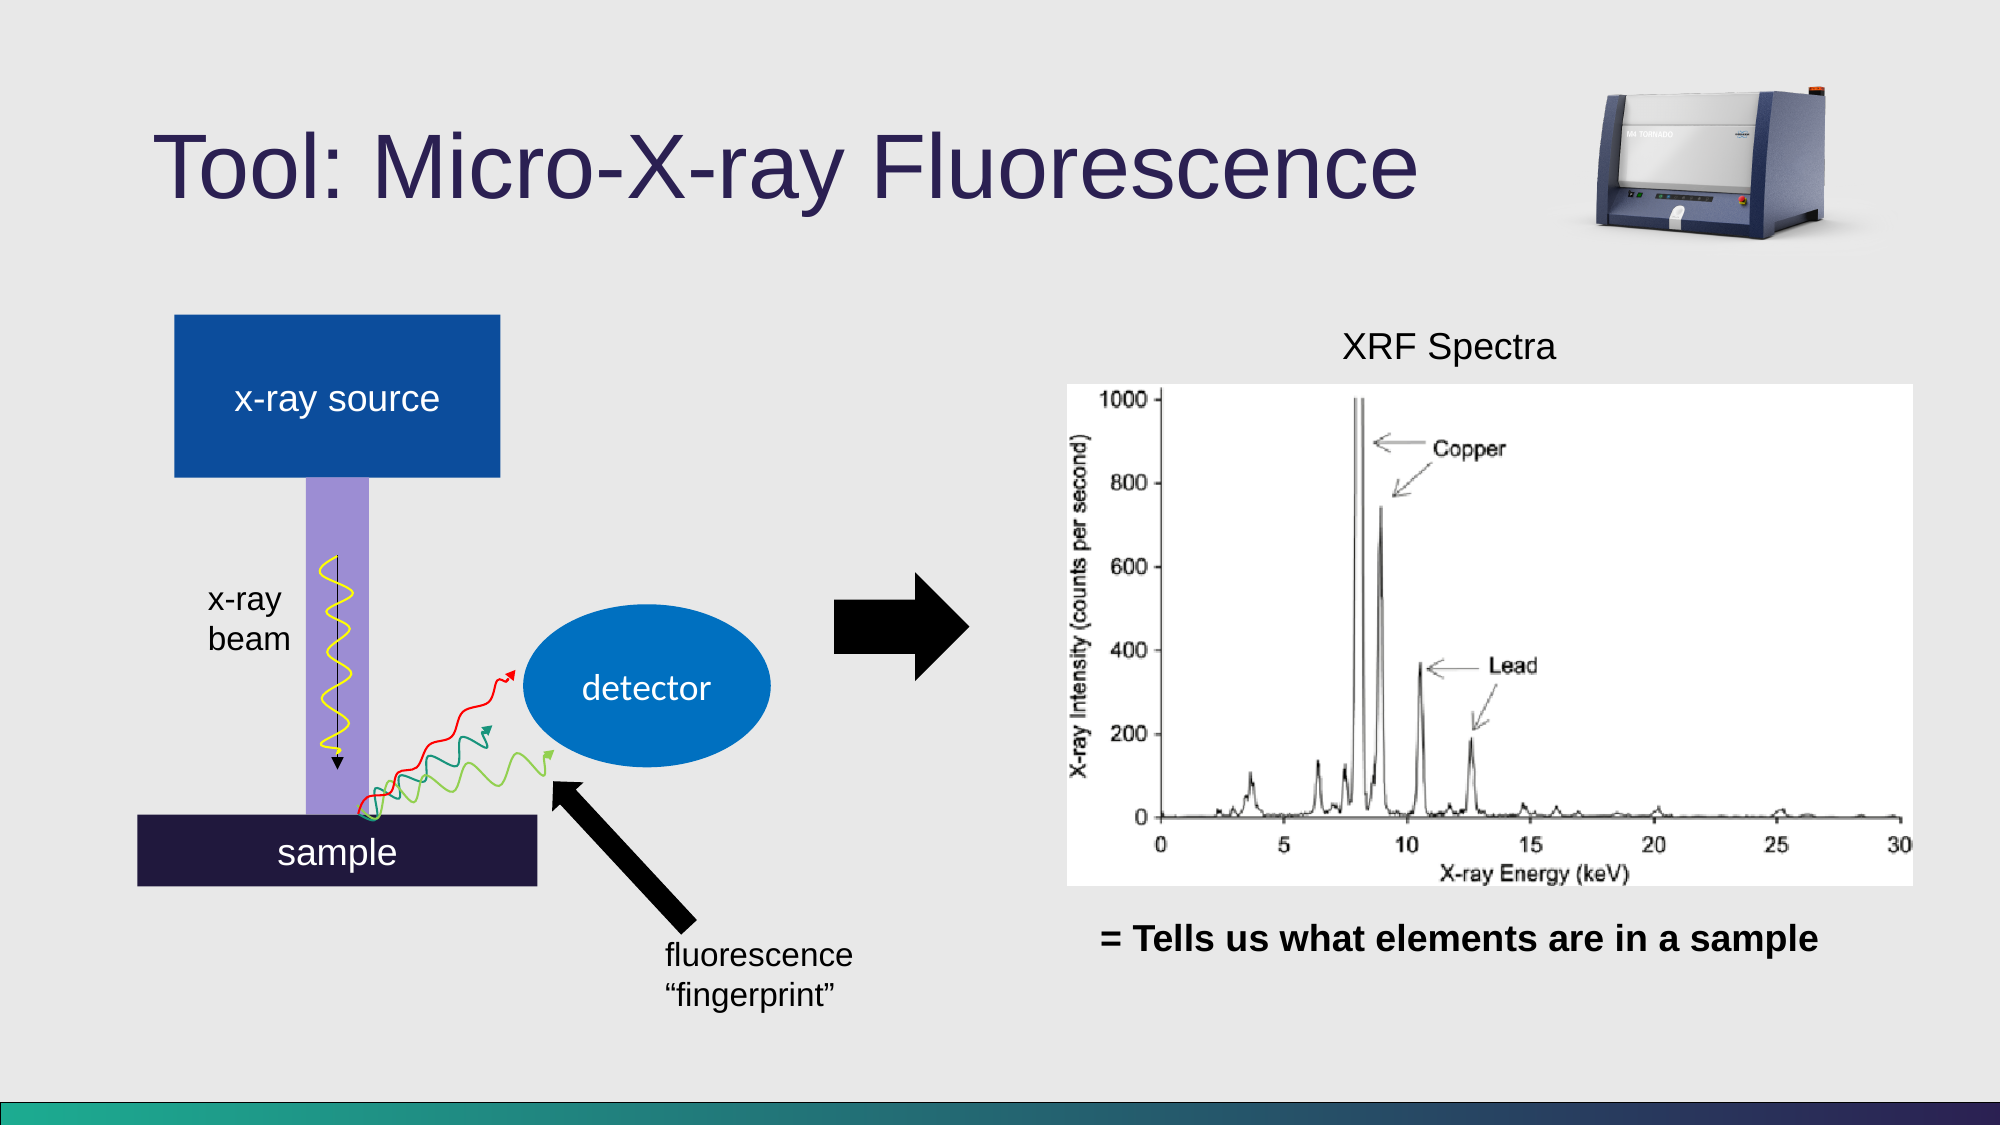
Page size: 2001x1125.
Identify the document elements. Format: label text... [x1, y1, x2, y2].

text_box [357, 812, 377, 822]
text_box [397, 730, 489, 787]
text_box [362, 752, 547, 820]
text_box [338, 582, 355, 605]
text_box XRF Spectra [1327, 314, 2000, 375]
text_box [357, 678, 510, 815]
text_box x-ray beam [193, 569, 337, 665]
text_box x-ray beam [339, 635, 348, 665]
text_box [502, 668, 517, 683]
text_box fluorescence “fingerprint” [650, 925, 926, 1021]
text_box [391, 794, 402, 800]
text_box [834, 572, 970, 682]
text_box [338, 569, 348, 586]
text_box [318, 555, 337, 584]
text_box x-ray beam [338, 601, 348, 623]
text_box [319, 732, 337, 755]
picture [1067, 384, 1914, 886]
text_box = Tells us what elements are in a sample [1074, 906, 1962, 967]
text_box [373, 786, 383, 794]
title Tool: Micro-X-ray Fluorescence [137, 59, 1863, 278]
text_box sample [136, 814, 538, 887]
text_box [326, 639, 337, 663]
text_box [479, 723, 495, 738]
text_box [0, 1101, 2000, 1125]
picture [1547, 81, 1898, 256]
text_box [320, 684, 337, 714]
text_box [338, 618, 353, 754]
text_box [550, 780, 699, 937]
text_box [541, 748, 556, 763]
text_box [325, 602, 337, 621]
text_box x-ray source [173, 313, 501, 479]
text_box [305, 476, 370, 814]
text_box detector [522, 603, 772, 769]
